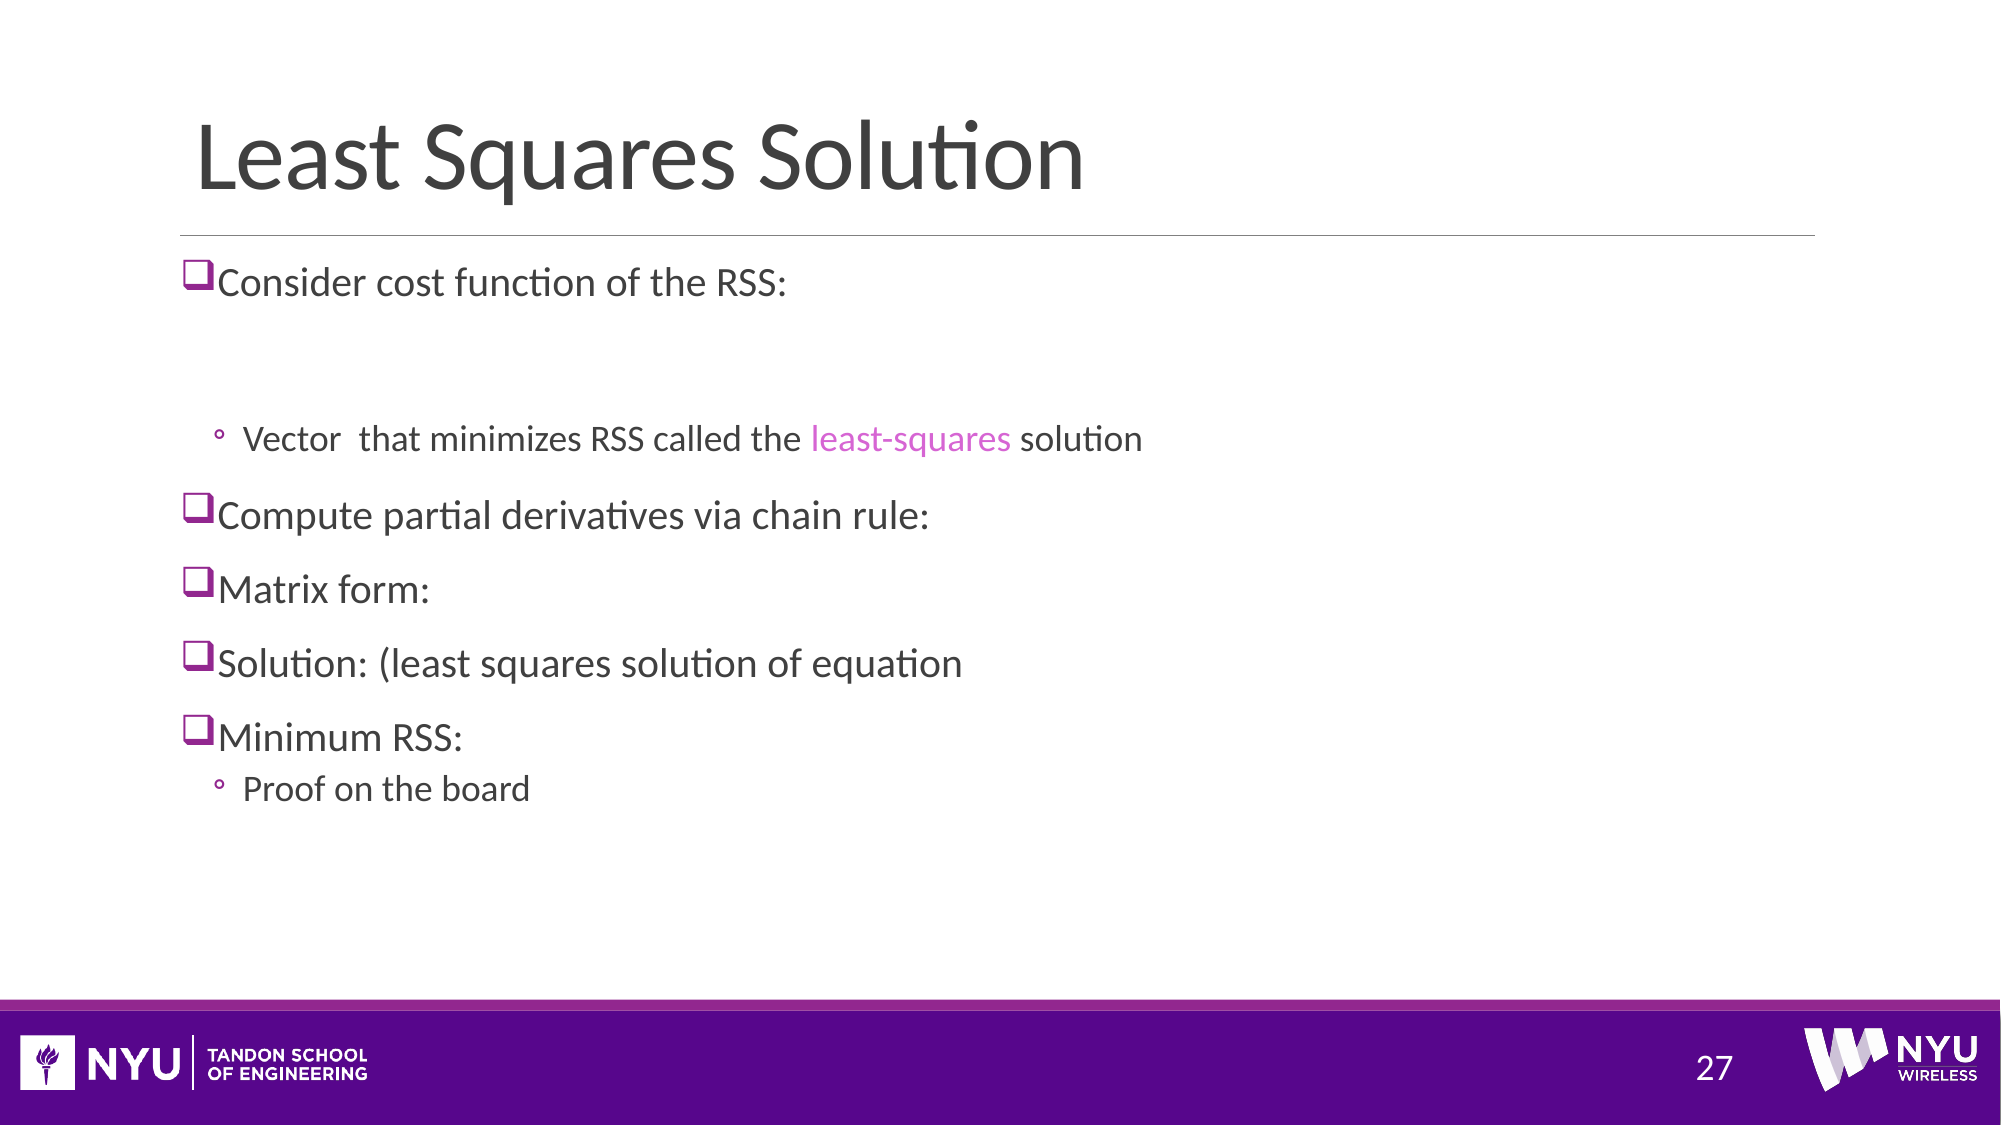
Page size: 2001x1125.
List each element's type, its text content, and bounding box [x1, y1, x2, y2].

slide_number 27 [1533, 1035, 1749, 1096]
title Least Squares Solution [180, 47, 1830, 218]
